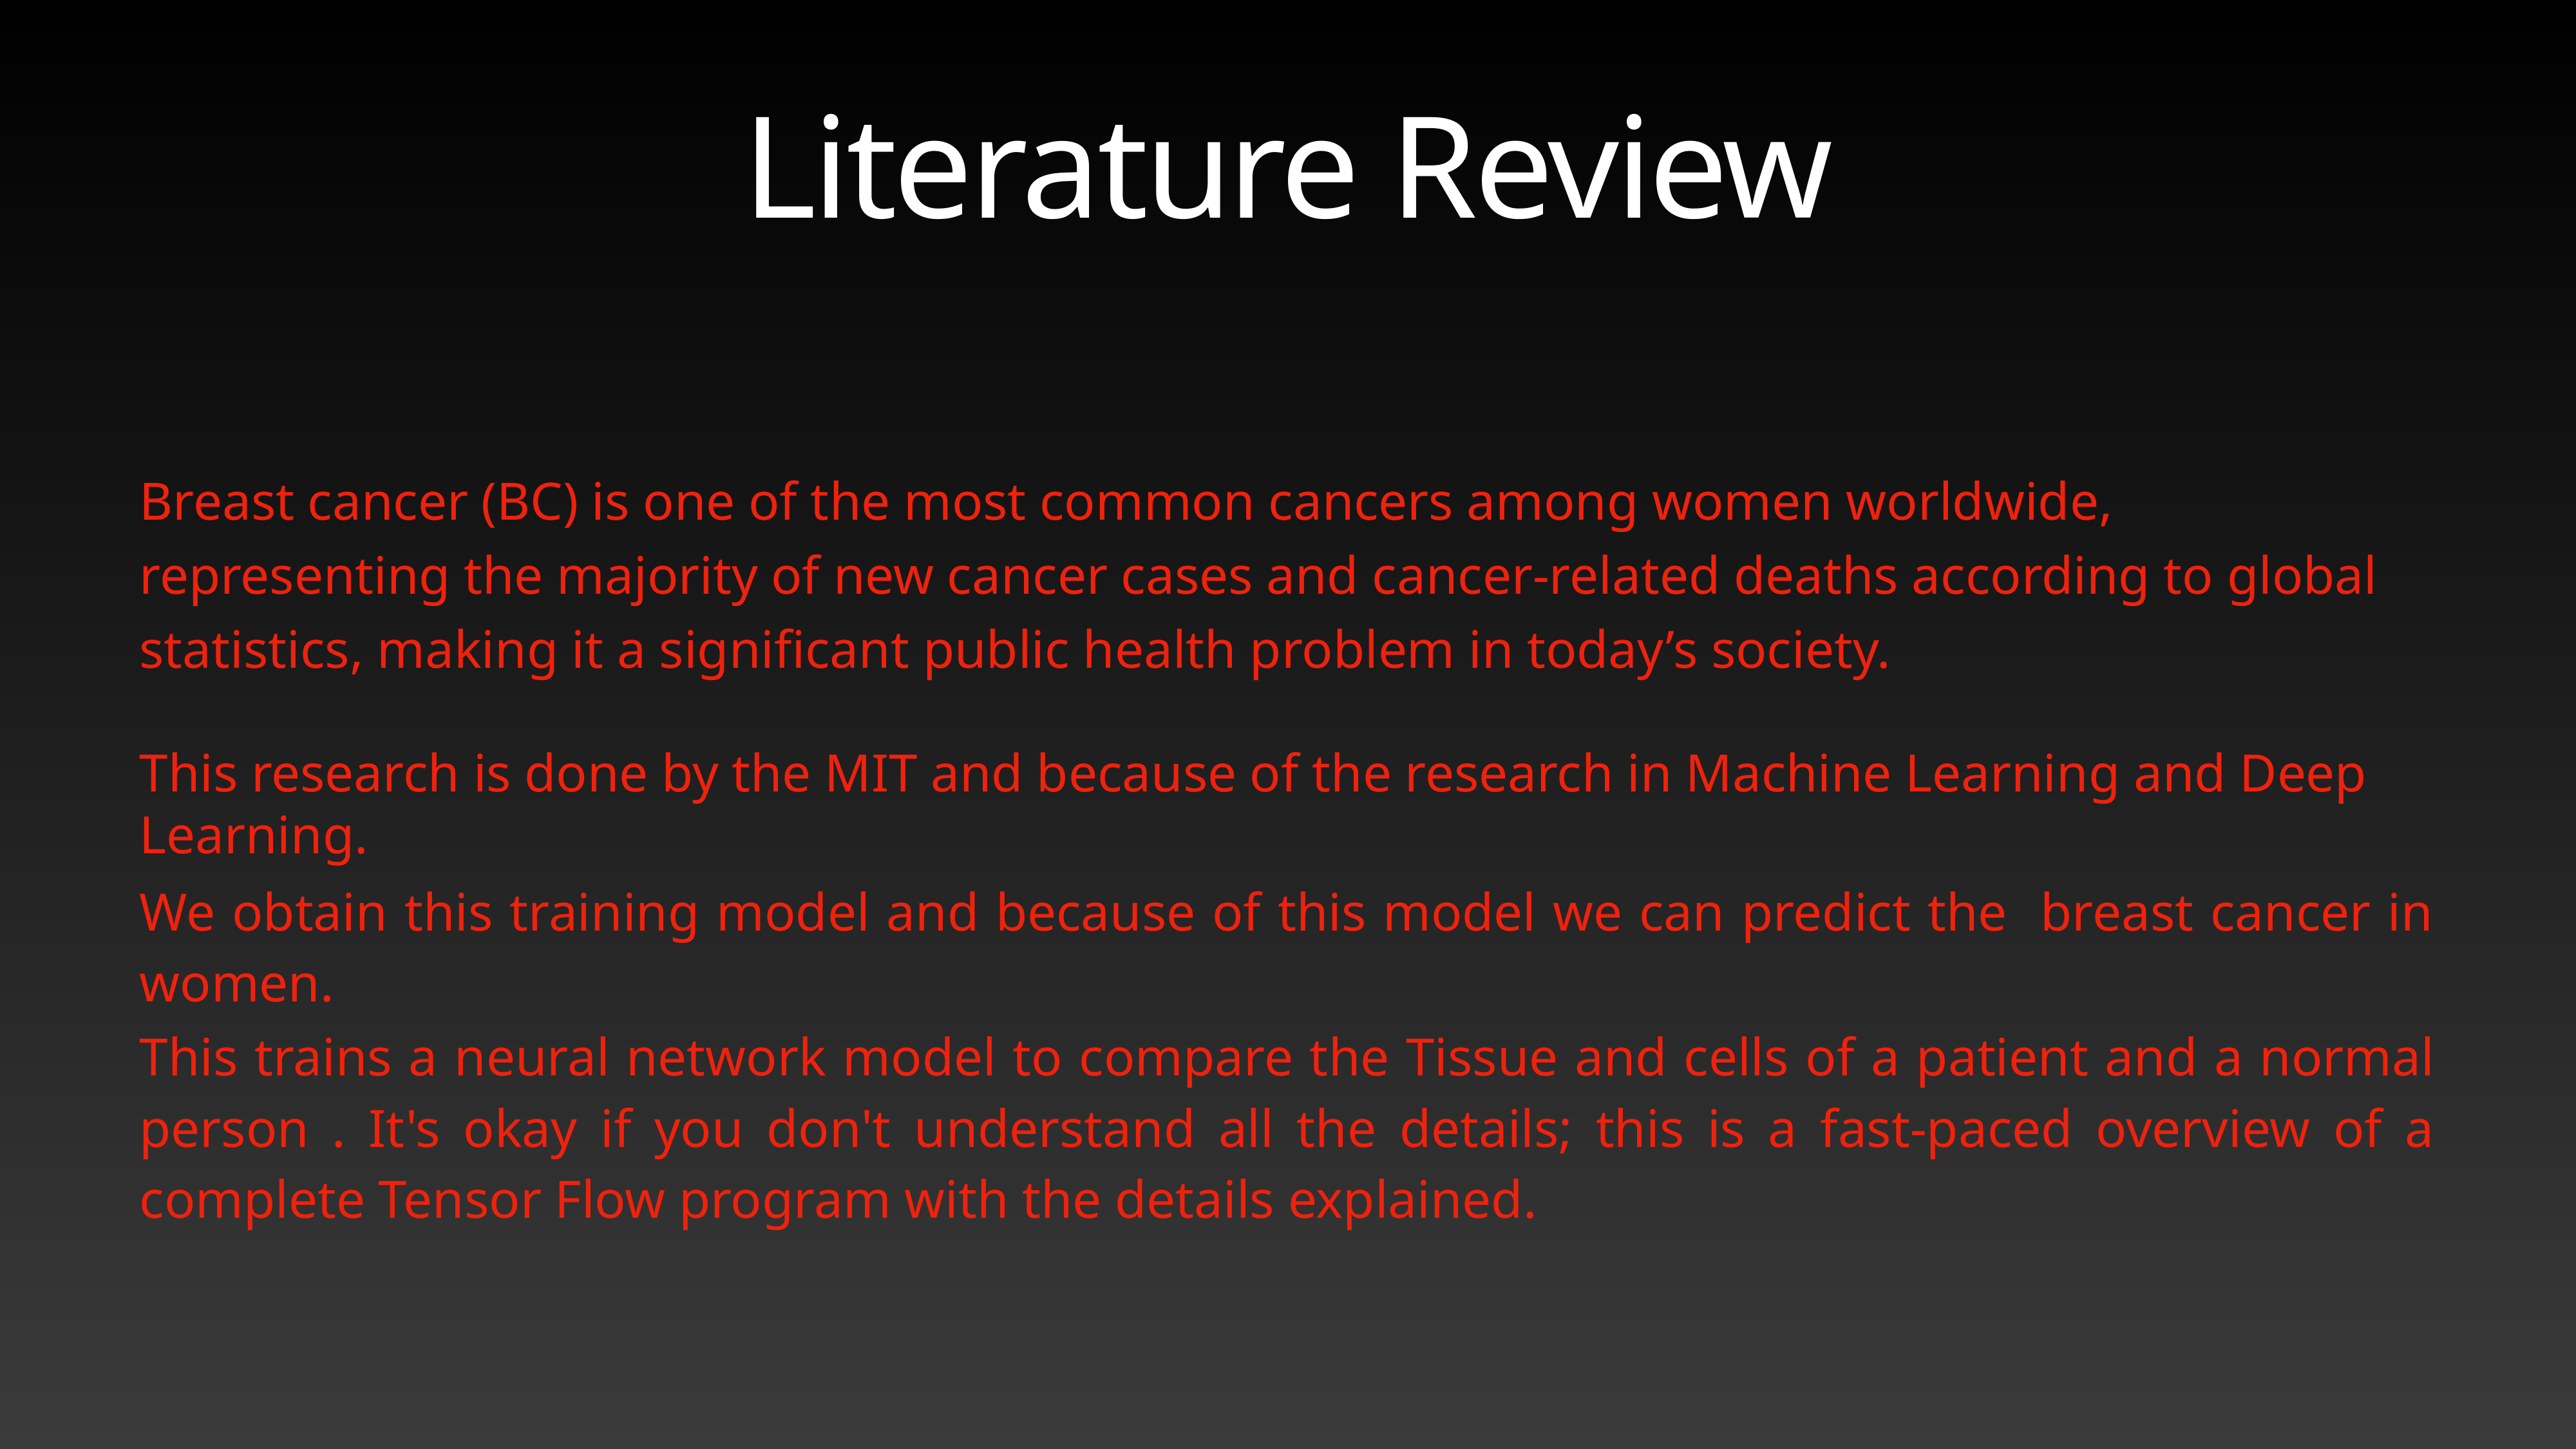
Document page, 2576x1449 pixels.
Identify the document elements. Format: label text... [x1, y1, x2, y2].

list Breast cancer (BC) is one of the most common cancers among women worldwide, representing the majority of new cancer cases and cancer-related deaths according to global statistics, making it a significant public health problem in today’s society. This research is done by the MIT and because of the research in Machine Learning and Deep Learning. We obtain this training model and because of this model we can predict the breast cancer in women. This trains a neural network model to compare the Tissue and cells of a patient and a normal person . It's okay if you don't understand all the details; this is a fast-paced overview of a complete Tensor Flow program with the details explained. [133, 450, 2443, 1342]
title Literature Review [133, 85, 2443, 251]
